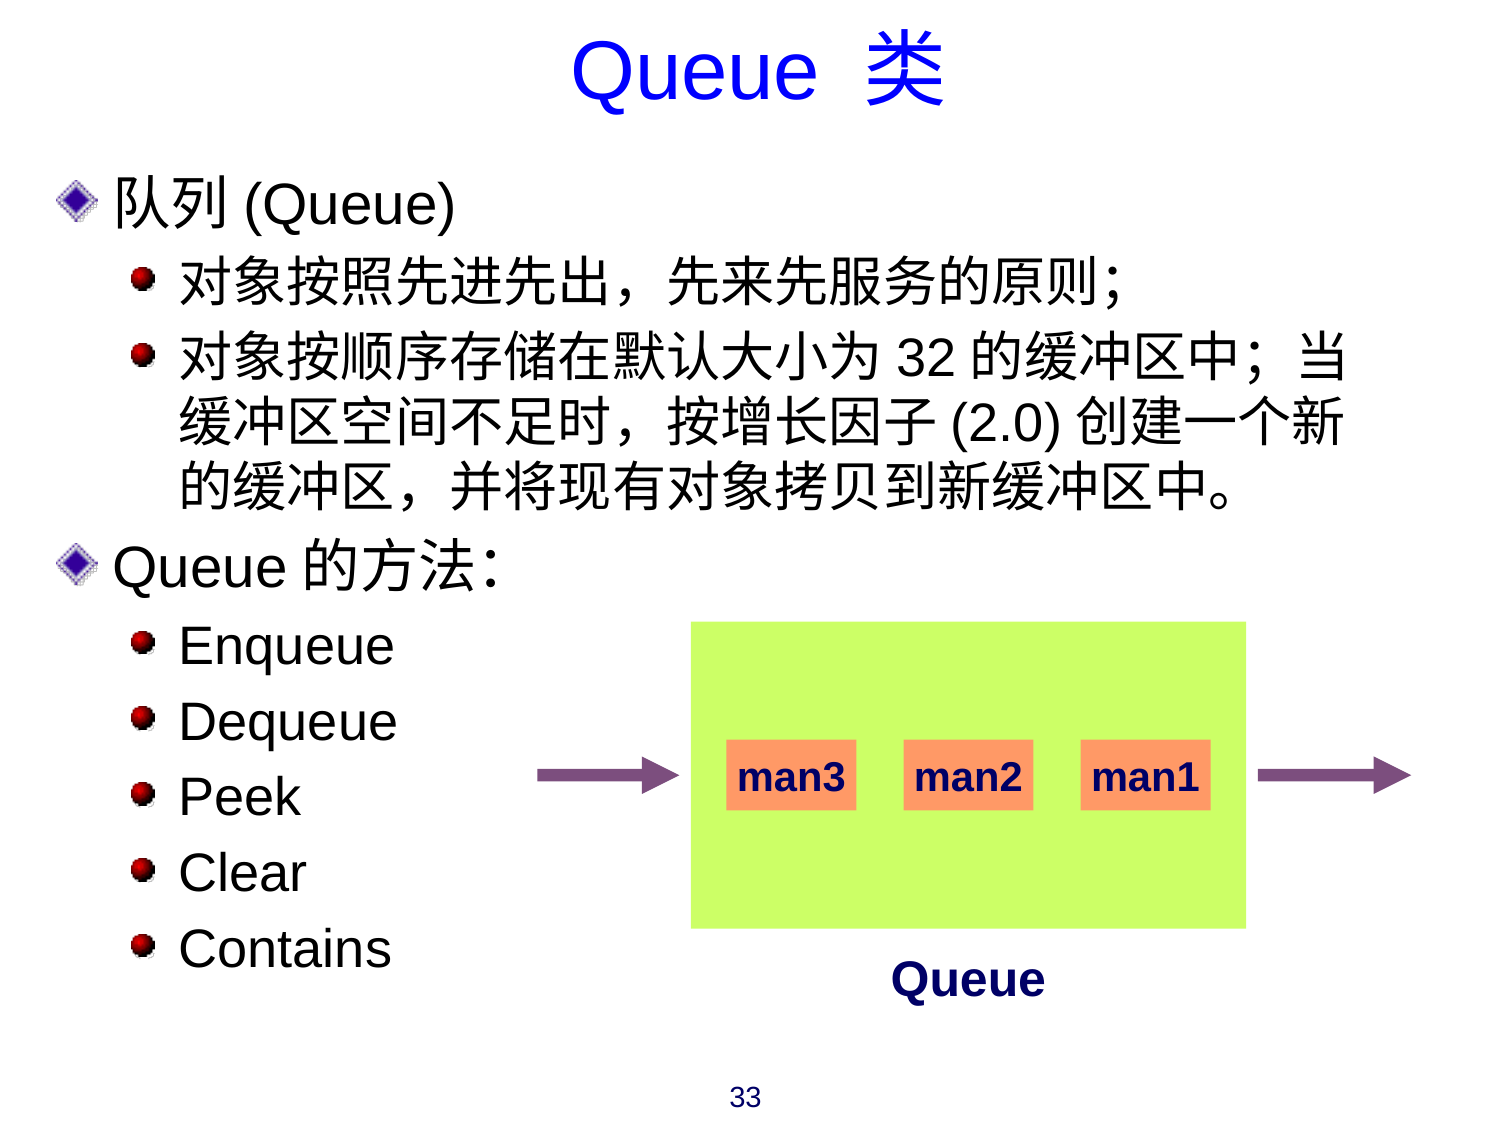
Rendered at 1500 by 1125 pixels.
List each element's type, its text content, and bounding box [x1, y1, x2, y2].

picture [131, 267, 155, 291]
picture [56, 180, 98, 222]
picture [131, 782, 155, 806]
text_box [690, 621, 1247, 929]
text_box [537, 769, 680, 782]
picture [56, 543, 98, 585]
list 队列(Queue) 对象按照先进先出，先来先服务的原则； 对象按顺序存储在默认大小为32的缓冲区中；当缓冲区空间不足时，按增长因子(2.0)创建一个新的缓冲区，并将现有对象拷贝到新缓冲区中。 Queue的方法： Enqueue Dequeue Peek Clear Contains [41, 158, 1412, 974]
text_box Queue [856, 940, 1081, 1012]
slide_number 33 [667, 1070, 777, 1102]
picture [131, 934, 155, 957]
title Queue 类 [171, 17, 1347, 116]
picture [131, 706, 155, 730]
picture [131, 858, 155, 882]
text_box man2 [903, 739, 1034, 811]
picture [131, 343, 155, 367]
picture [131, 631, 155, 654]
text_box man3 [726, 739, 857, 811]
text_box man1 [1080, 739, 1211, 811]
text_box [1257, 768, 1412, 782]
